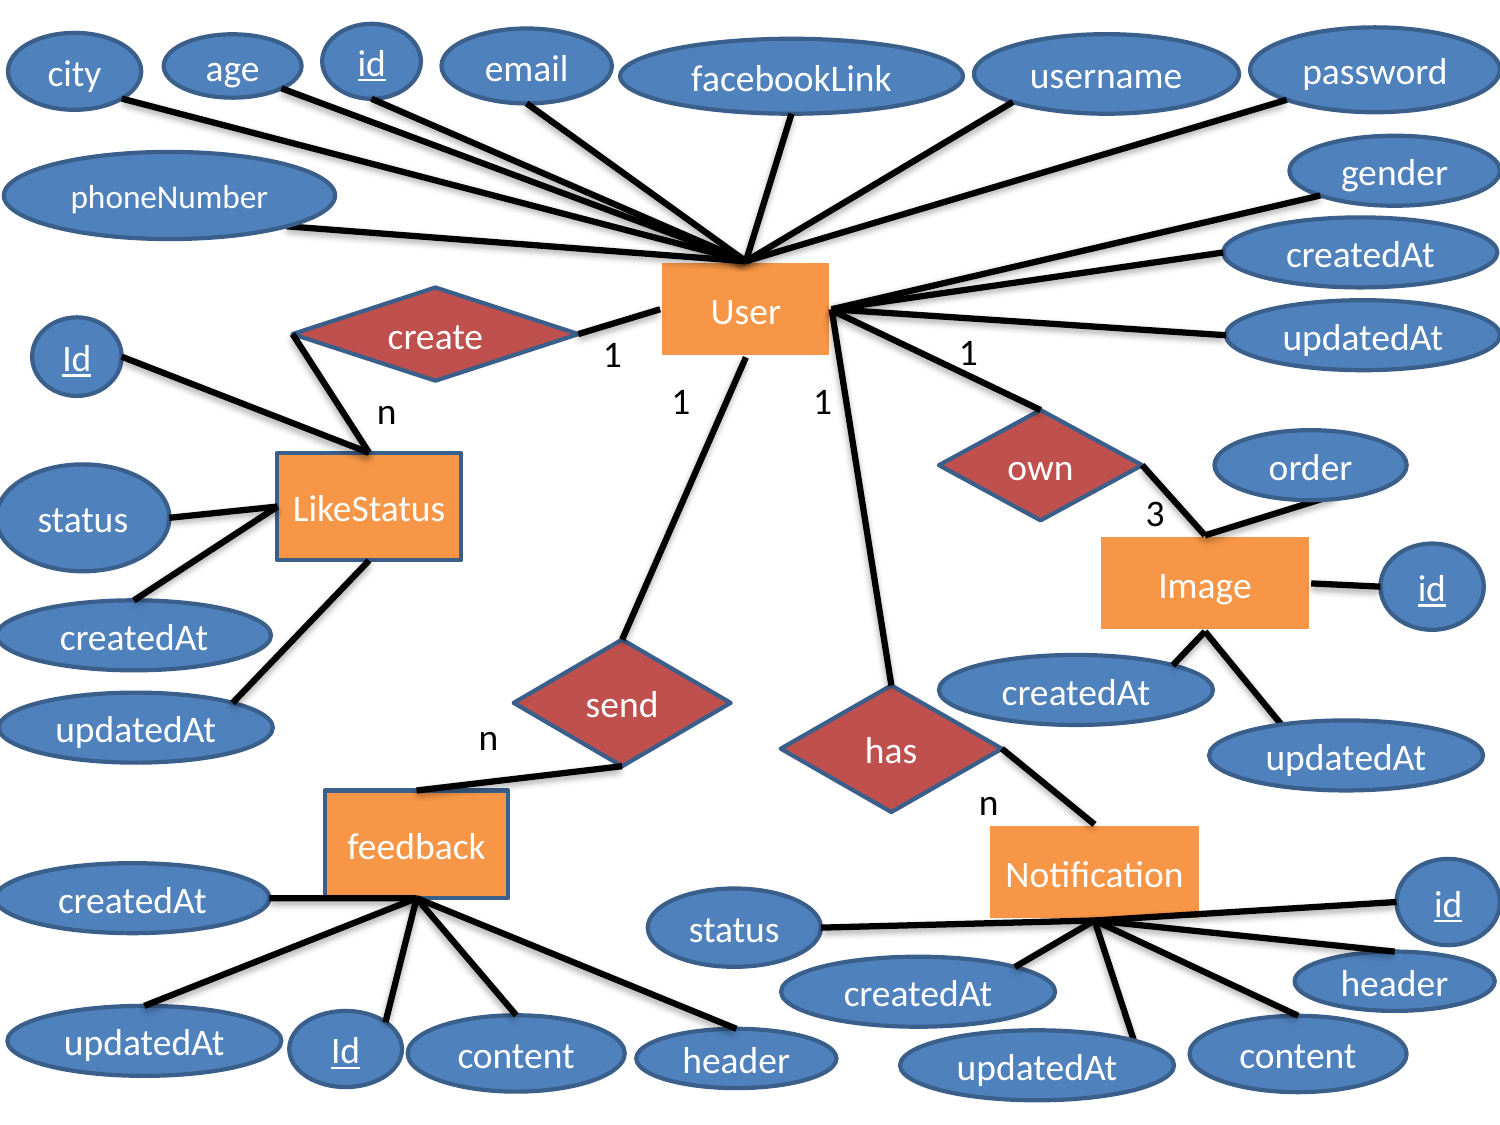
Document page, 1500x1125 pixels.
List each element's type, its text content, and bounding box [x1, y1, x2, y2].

text_box createdAt [936, 652, 1199, 728]
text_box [121, 98, 276, 262]
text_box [1140, 960, 1299, 1017]
text_box id [1378, 541, 1486, 632]
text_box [1001, 748, 1095, 825]
text_box status [0, 462, 169, 574]
text_box n [964, 770, 999, 831]
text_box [1310, 583, 1381, 587]
text_box updatedAt [1227, 298, 1500, 373]
text_box order [1212, 428, 1409, 501]
text_box header [1304, 949, 1497, 1014]
text_box LikeStatus [275, 451, 463, 562]
text_box updatedAt [0, 690, 275, 765]
text_box id [320, 21, 424, 86]
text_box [1014, 936, 1089, 968]
text_box Id [287, 1014, 405, 1090]
text_box 1 [798, 369, 826, 430]
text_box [1094, 920, 1135, 1041]
text_box updatedAt [5, 1003, 284, 1078]
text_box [1094, 901, 1397, 920]
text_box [292, 333, 370, 453]
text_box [133, 506, 278, 601]
text_box updatedAt [897, 1028, 1177, 1103]
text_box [144, 897, 417, 1007]
text_box n [463, 705, 517, 764]
text_box content [1187, 1013, 1409, 1095]
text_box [1172, 631, 1202, 666]
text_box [621, 357, 747, 640]
text_box facebookLink [618, 36, 966, 98]
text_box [416, 897, 737, 1030]
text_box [526, 103, 747, 262]
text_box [831, 417, 892, 686]
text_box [286, 226, 521, 262]
text_box header [634, 1026, 839, 1091]
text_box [232, 560, 370, 704]
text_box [281, 88, 747, 230]
text_box createdAt [1325, 215, 1500, 290]
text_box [385, 1014, 411, 1023]
text_box feedback [323, 788, 510, 895]
text_box Image [1097, 533, 1313, 634]
text_box send [511, 641, 733, 767]
text_box create [292, 285, 573, 383]
text_box username [971, 32, 1242, 98]
text_box content [405, 1036, 627, 1094]
text_box own [936, 410, 1143, 523]
text_box updatedAt [1331, 718, 1486, 793]
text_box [831, 310, 1041, 411]
text_box gender [1293, 133, 1500, 208]
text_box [1137, 920, 1395, 952]
text_box city [5, 30, 144, 112]
text_box createdAt [0, 861, 271, 936]
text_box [831, 252, 1224, 307]
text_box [578, 309, 661, 335]
text_box 3 [1130, 481, 1141, 542]
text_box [1204, 494, 1337, 536]
text_box phoneNumber [1, 152, 116, 239]
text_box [416, 765, 623, 791]
text_box status [677, 886, 821, 969]
text_box User [658, 272, 825, 359]
text_box age [161, 32, 304, 96]
text_box createdAt [0, 598, 227, 673]
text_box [1204, 631, 1331, 786]
text_box n [375, 379, 401, 440]
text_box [820, 920, 1095, 928]
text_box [1141, 464, 1206, 536]
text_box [1041, 309, 1227, 336]
text_box createdAt [779, 954, 1058, 1029]
text_box Notification [986, 822, 1203, 917]
text_box has [778, 686, 1002, 814]
text_box password [1248, 25, 1500, 115]
text_box id [1394, 856, 1500, 948]
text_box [121, 356, 287, 453]
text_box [745, 99, 1287, 262]
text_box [371, 98, 746, 224]
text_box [745, 113, 792, 262]
text_box email [439, 26, 615, 86]
text_box Id [29, 315, 124, 399]
text_box 1 [588, 343, 641, 382]
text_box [831, 195, 1321, 310]
